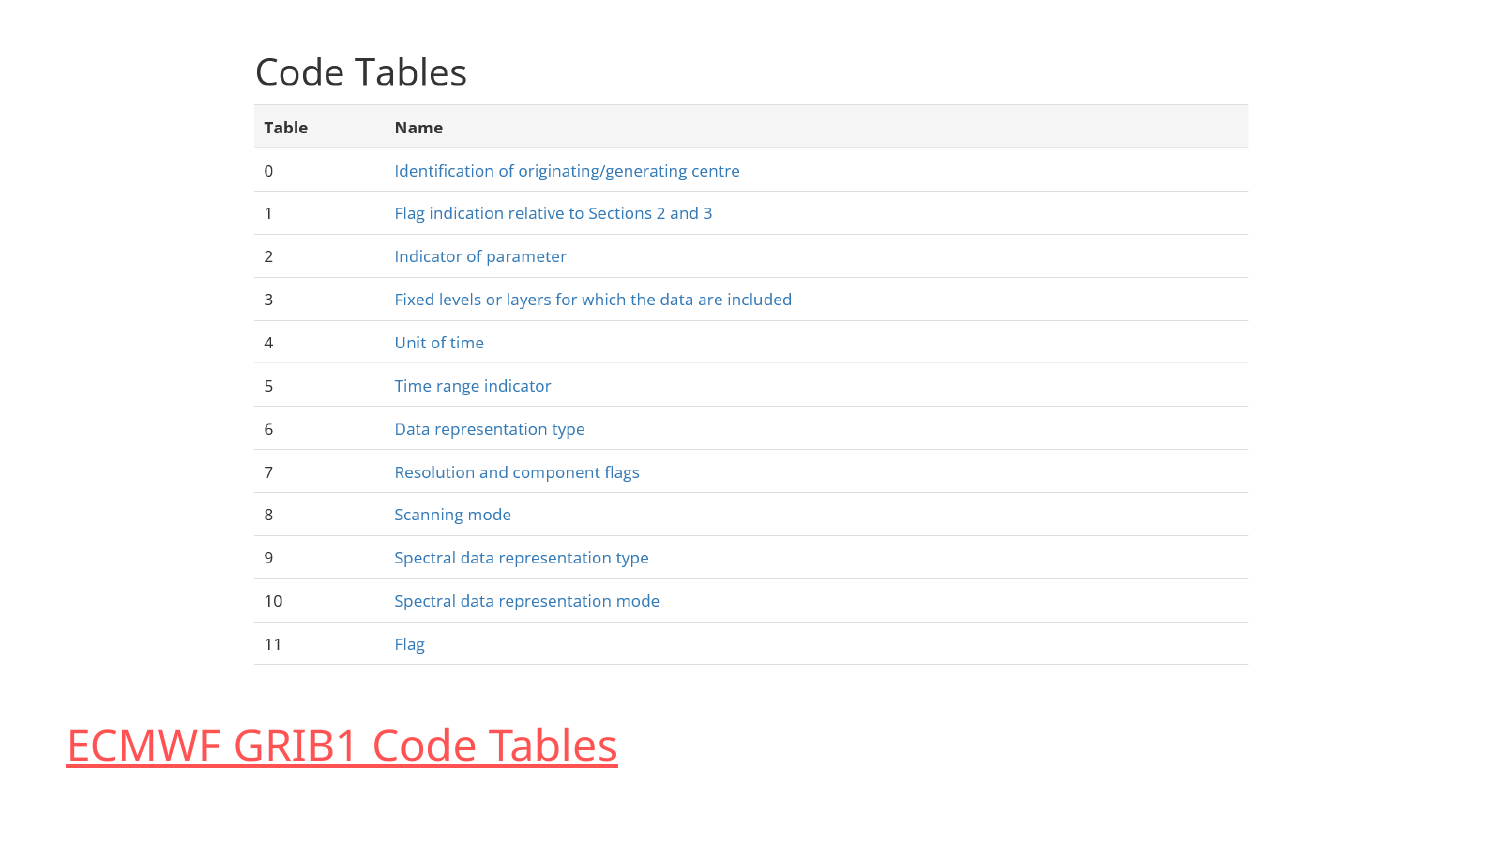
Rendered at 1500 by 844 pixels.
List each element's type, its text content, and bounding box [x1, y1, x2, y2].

list ECMWF GRIB1 Code Tables [51, 695, 1036, 794]
picture [235, 24, 1264, 671]
